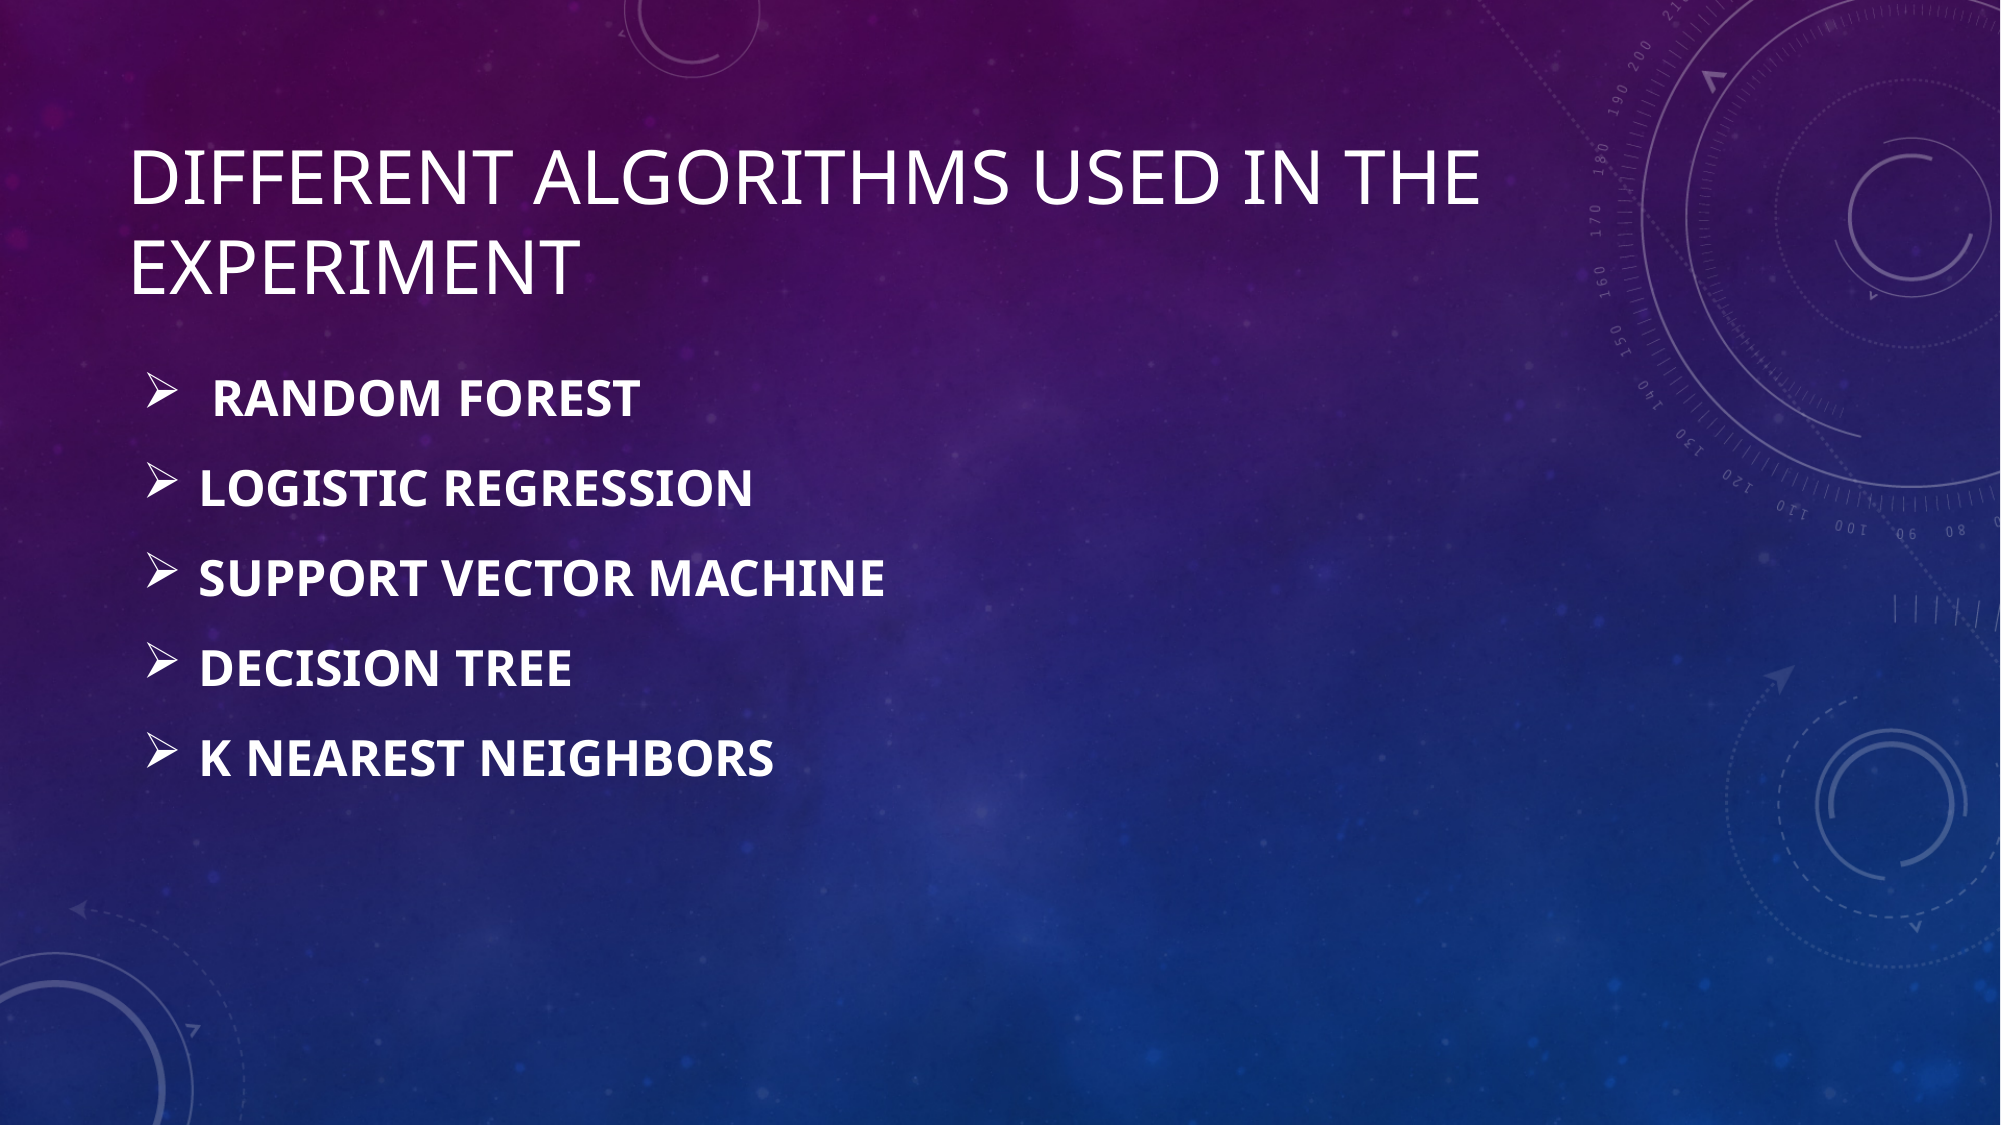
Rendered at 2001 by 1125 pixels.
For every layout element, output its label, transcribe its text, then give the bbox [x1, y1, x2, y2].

text_box RANDOM FOREST LOGISTIC REGRESSION SUPPORT VECTOR MACHINE DECISION TREE K NEAREST NEIGHBORS [127, 350, 1501, 867]
picture [0, 0, 2001, 1125]
title DIFFERENT ALGORITHMS USED IN THE EXPERIMENT [112, 99, 1775, 339]
